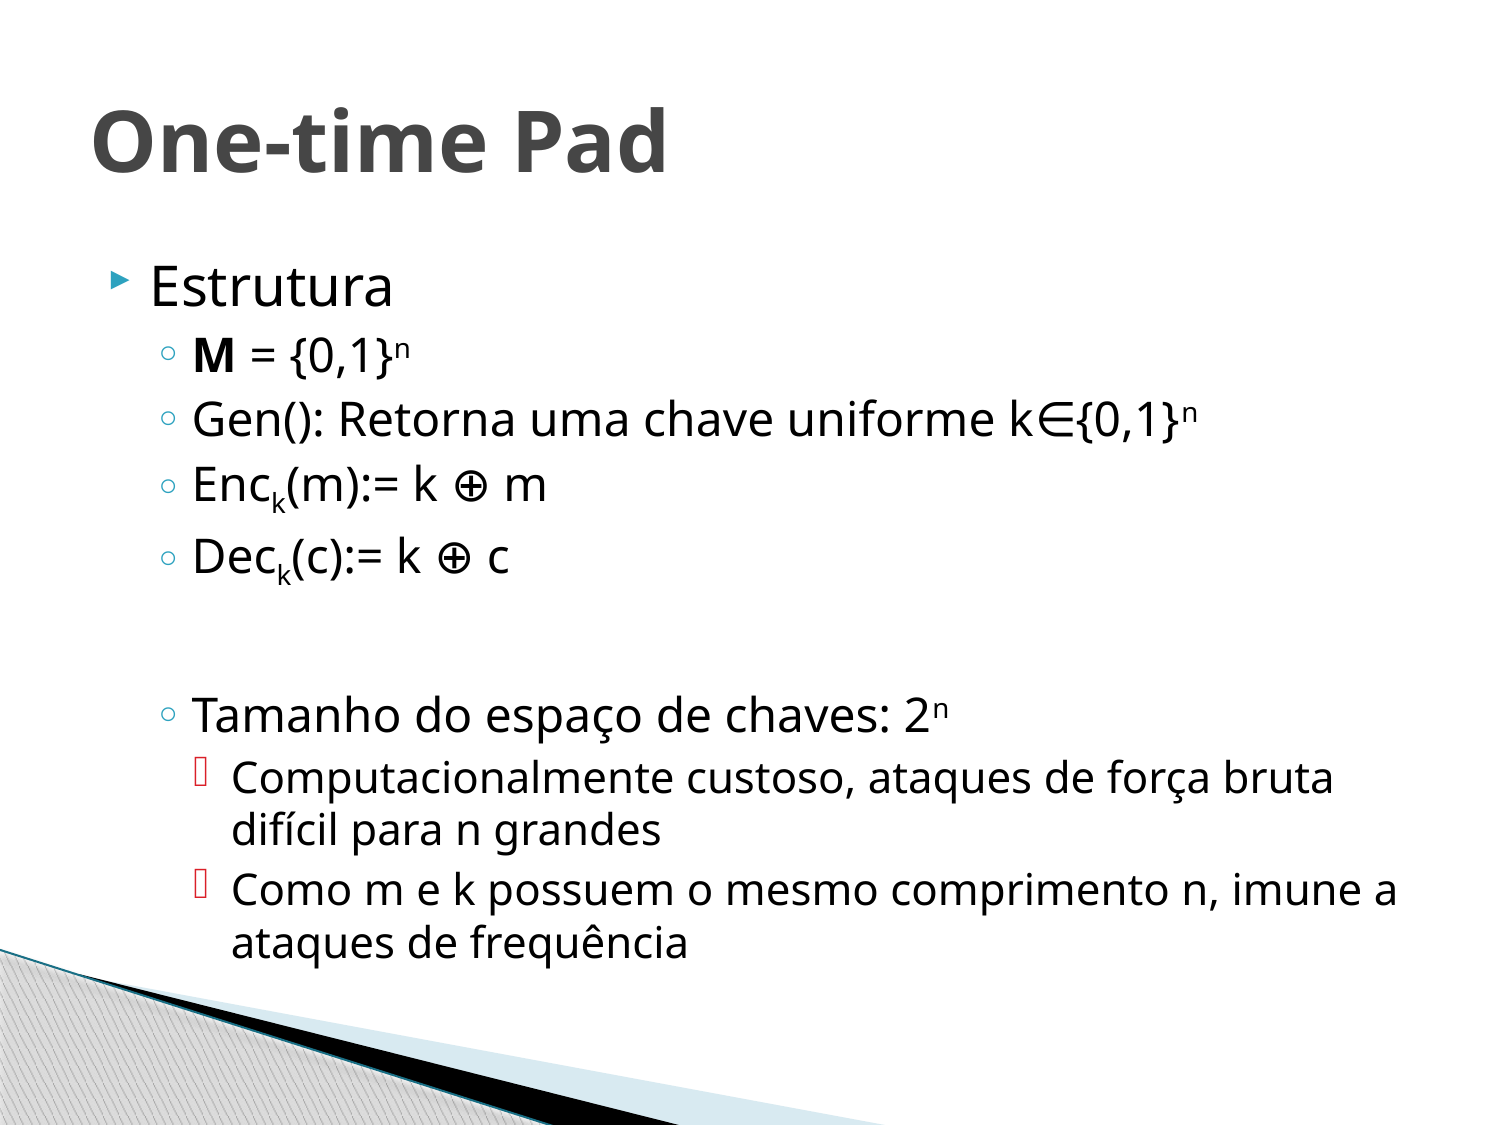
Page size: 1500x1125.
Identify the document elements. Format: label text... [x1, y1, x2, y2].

list Estrutura M = {0,1}n Gen(): Retorna uma chave uniforme k∈{0,1}n Enck(m):= k ⊕ m Deck(c):= k ⊕ c Tamanho do espaço de chaves: 2n Computacionalmente custoso, ataques de força bruta difícil para n grandes Como m e k possuem o mesmo comprimento n, imune a ataques de frequência [75, 243, 1425, 986]
title One-time Pad [75, 45, 1425, 233]
